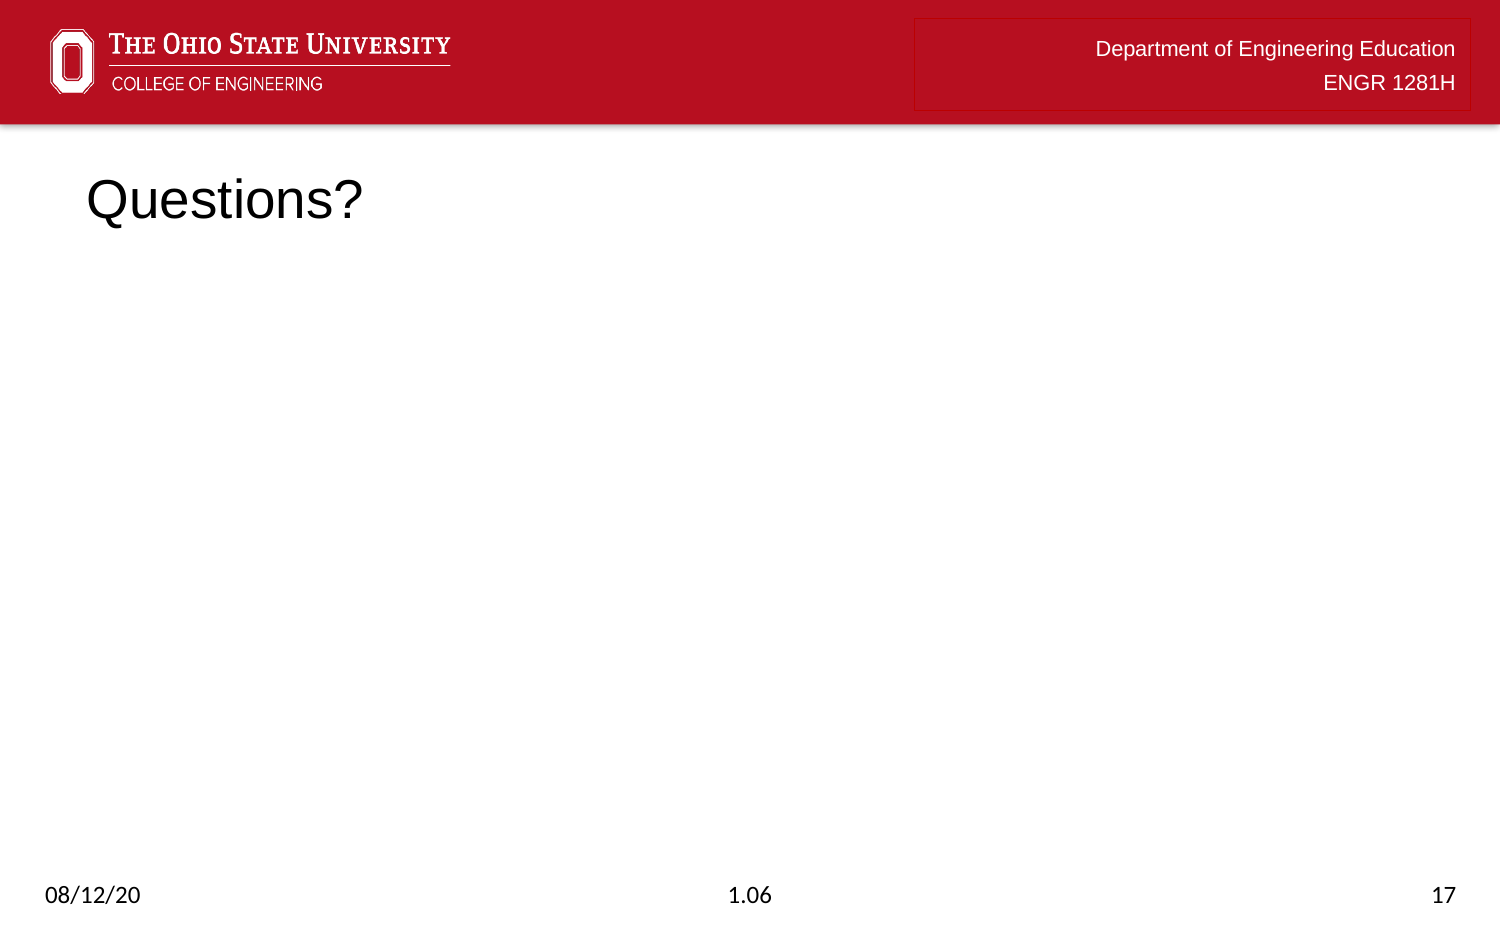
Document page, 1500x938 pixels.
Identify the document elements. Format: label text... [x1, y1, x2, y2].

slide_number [30, 868, 368, 919]
slide_number 17 [1133, 868, 1472, 919]
title Questions? [72, 143, 1433, 251]
footer 1.06 [496, 868, 1004, 919]
